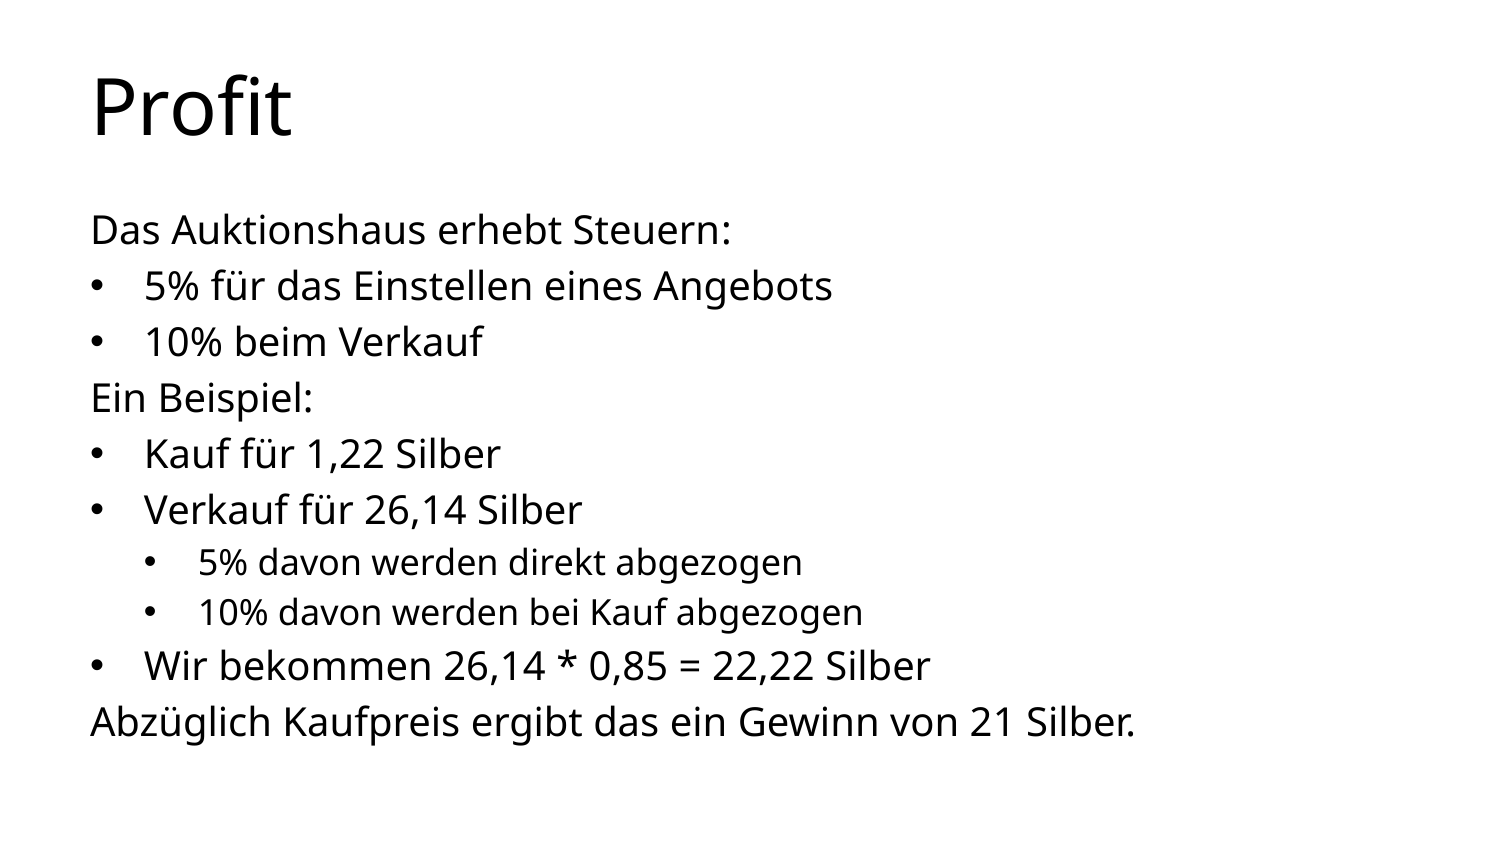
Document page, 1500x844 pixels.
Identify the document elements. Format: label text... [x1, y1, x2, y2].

title Profit [75, 33, 1425, 175]
list Das Auktionshaus erhebt Steuern: 5% für das Einstellen eines Angebots 10% beim Verkauf Ein Beispiel: Kauf für 1,22 Silber Verkauf für 26,14 Silber 5% davon werden direkt abgezogen 10% davon werden bei Kauf abgezogen Wir bekommen 26,14 * 0,85 = 22,22 Silber Abzüglich Kaufpreis ergibt das ein Gewinn von 21 Silber. [75, 196, 1425, 754]
